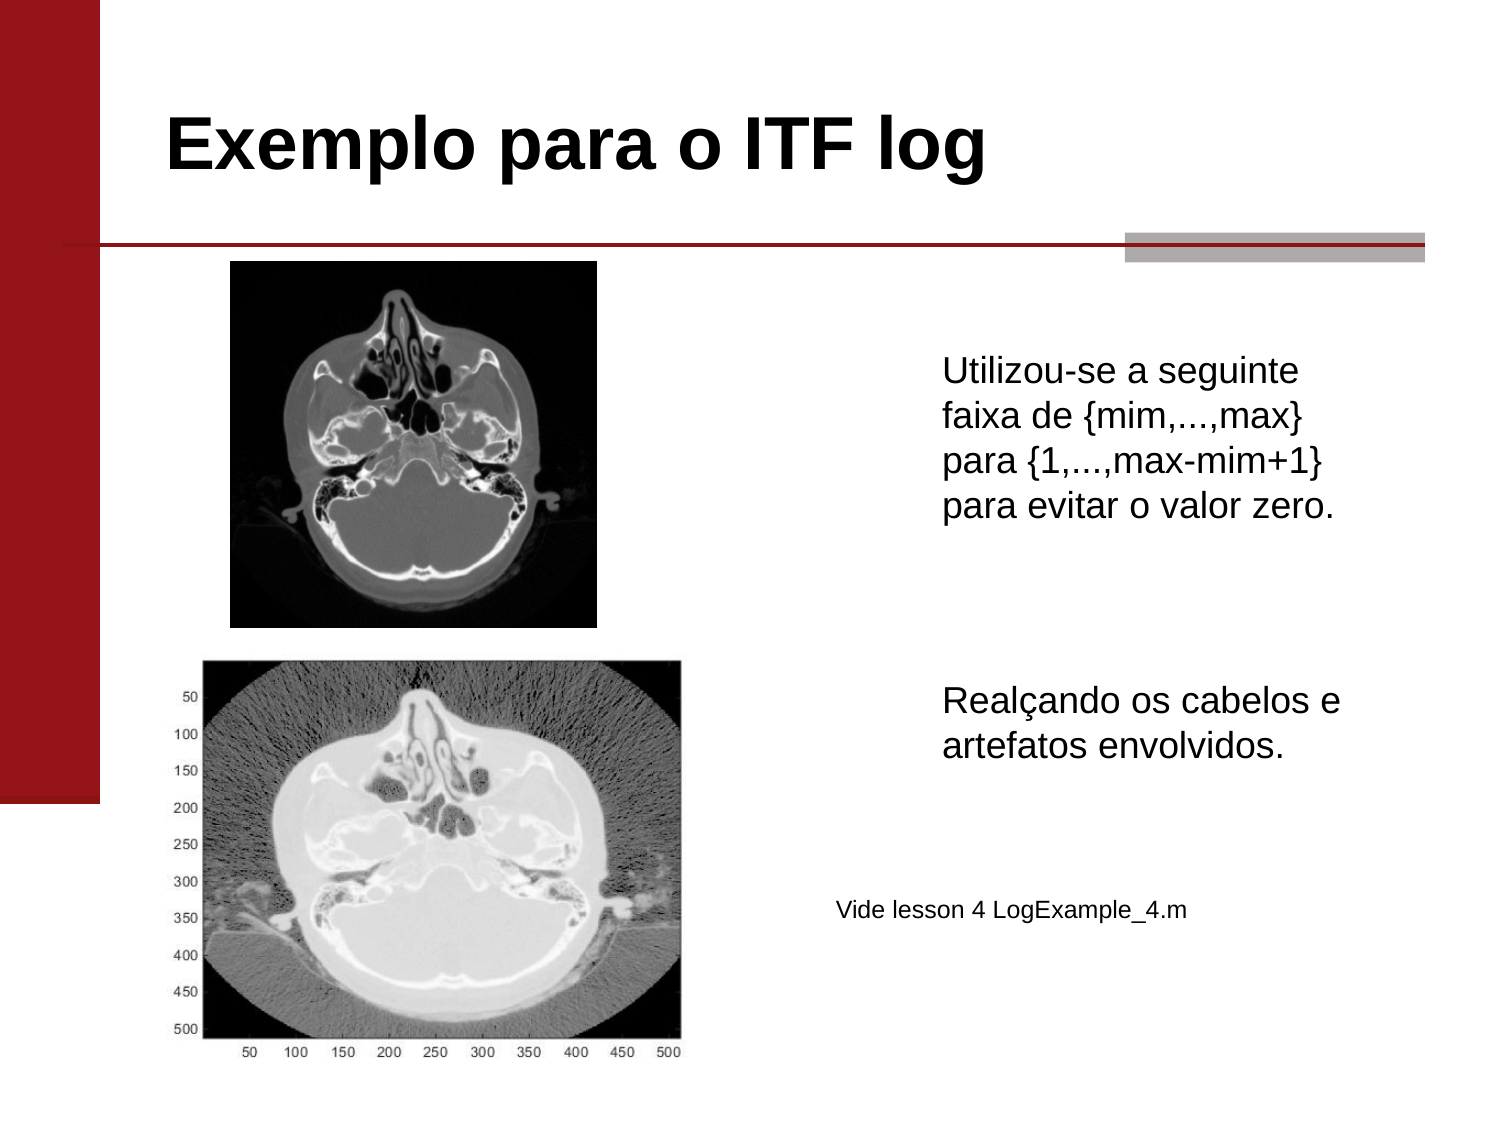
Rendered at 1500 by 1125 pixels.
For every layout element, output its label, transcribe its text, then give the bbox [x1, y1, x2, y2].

title Exemplo para o ITF log [150, 45, 1425, 234]
text_box Vide lesson 4 LogExample_4.m [820, 885, 1282, 931]
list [123, 627, 739, 1089]
picture [229, 260, 597, 628]
text_box Realçando os cabelos e artefatos envolvidos. [927, 668, 1400, 774]
text_box Utilizou-se a seguinte faixa de {mim,...,max} para {1,...,max-mim+1} para evitar o valor zero. [927, 338, 1400, 533]
